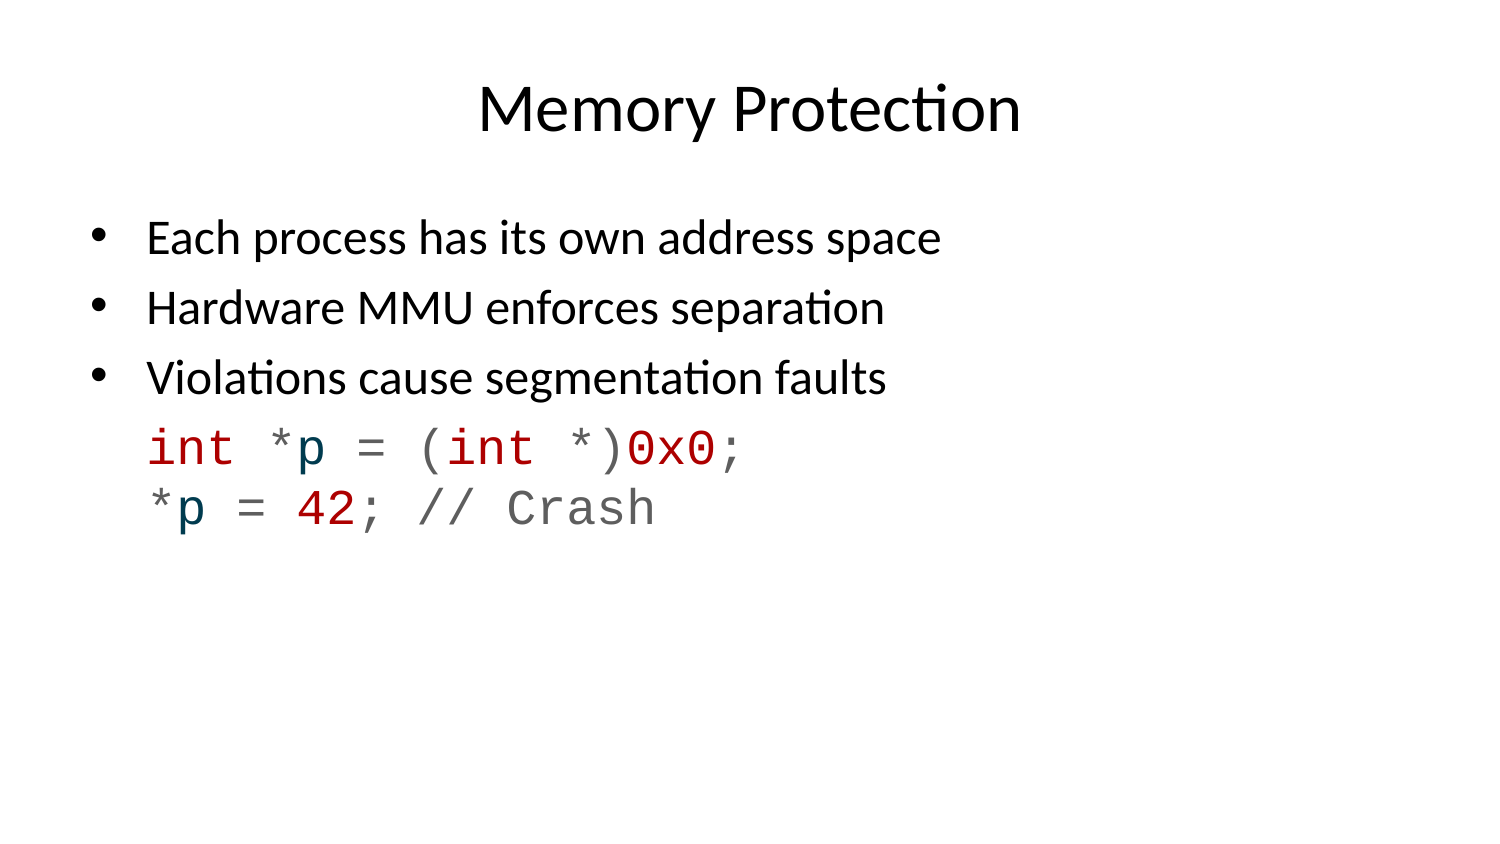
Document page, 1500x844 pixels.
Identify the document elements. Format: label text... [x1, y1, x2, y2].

title Memory Protection [75, 33, 1425, 175]
list Each process has its own address space Hardware MMU enforces separation Violations cause segmentation faults int *p = (int *)0x0; *p = 42; // Crash [75, 196, 1425, 754]
